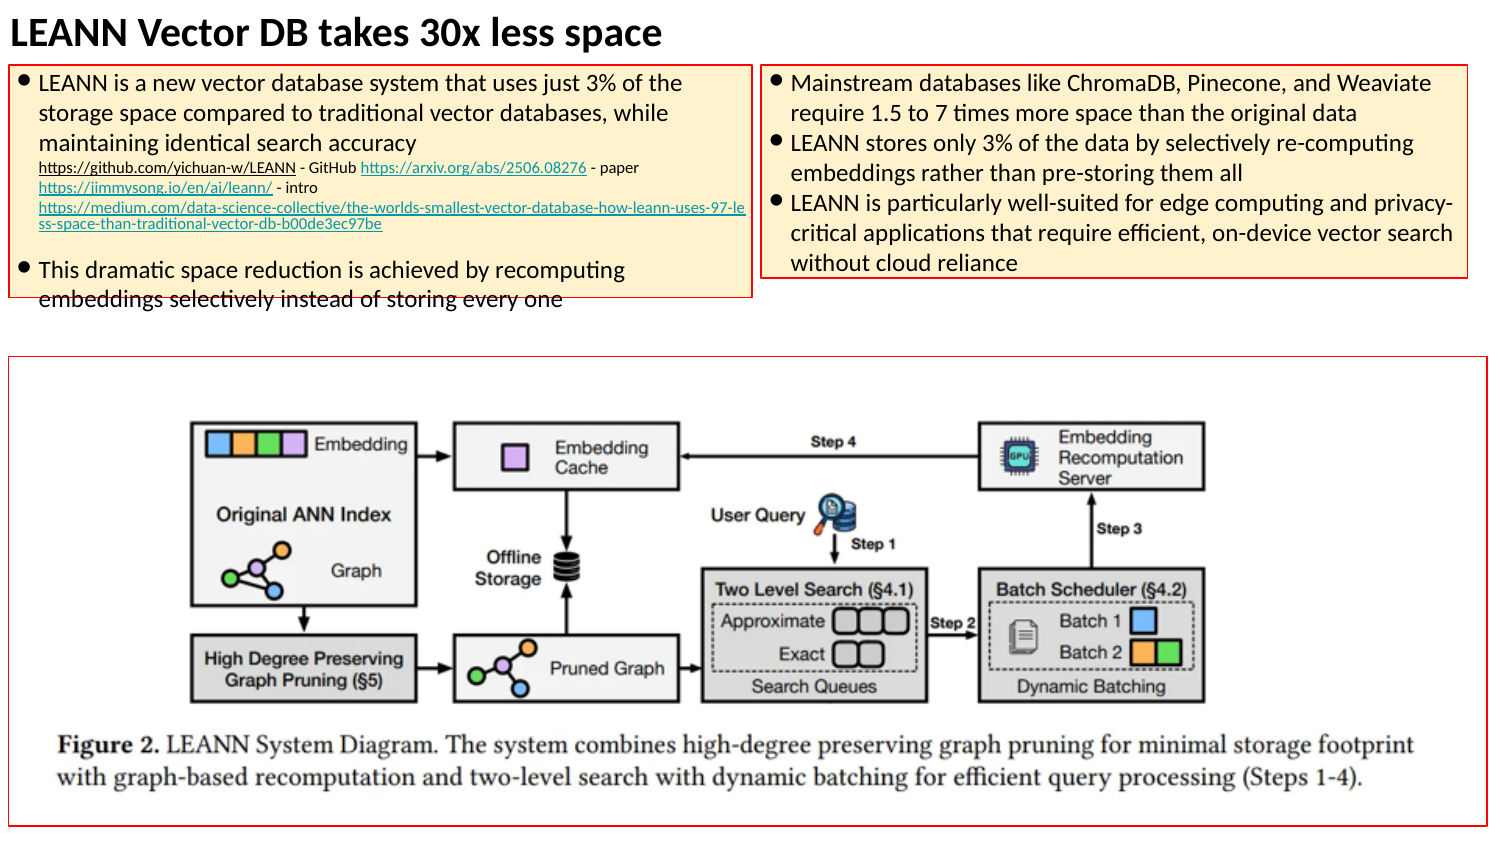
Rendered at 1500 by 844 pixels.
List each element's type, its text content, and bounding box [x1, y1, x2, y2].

text_box LEANN is a new vector database system that uses just 3% of the storage space compared to traditional vector databases, while maintaining identical search accuracy https://github.com/yichuan-w/LEANN - GitHub https://arxiv.org/abs/2506.08276 - paper https://jimmysong.io/en/ai/leann/ - intro https://medium.com/data-science-collective/the-worlds-smallest-vector-database-how-leann-uses-97-less-space-than-traditional-vector-db-b00de3ec97be This dramatic space reduction is achieved by recomputing embeddings selectively instead of storing every one [8, 65, 752, 298]
text_box LEANN Vector DB takes 30x less space [9, 3, 742, 57]
text_box Mainstream databases like ChromaDB, Pinecone, and Weaviate require 1.5 to 7 times more space than the original data LEANN stores only 3% of the data by selectively re-computing embeddings rather than pre-storing them all LEANN is particularly well-suited for edge computing and privacy-critical applications that require efficient, on-device vector search without cloud reliance [761, 65, 1468, 278]
picture [8, 356, 1487, 826]
